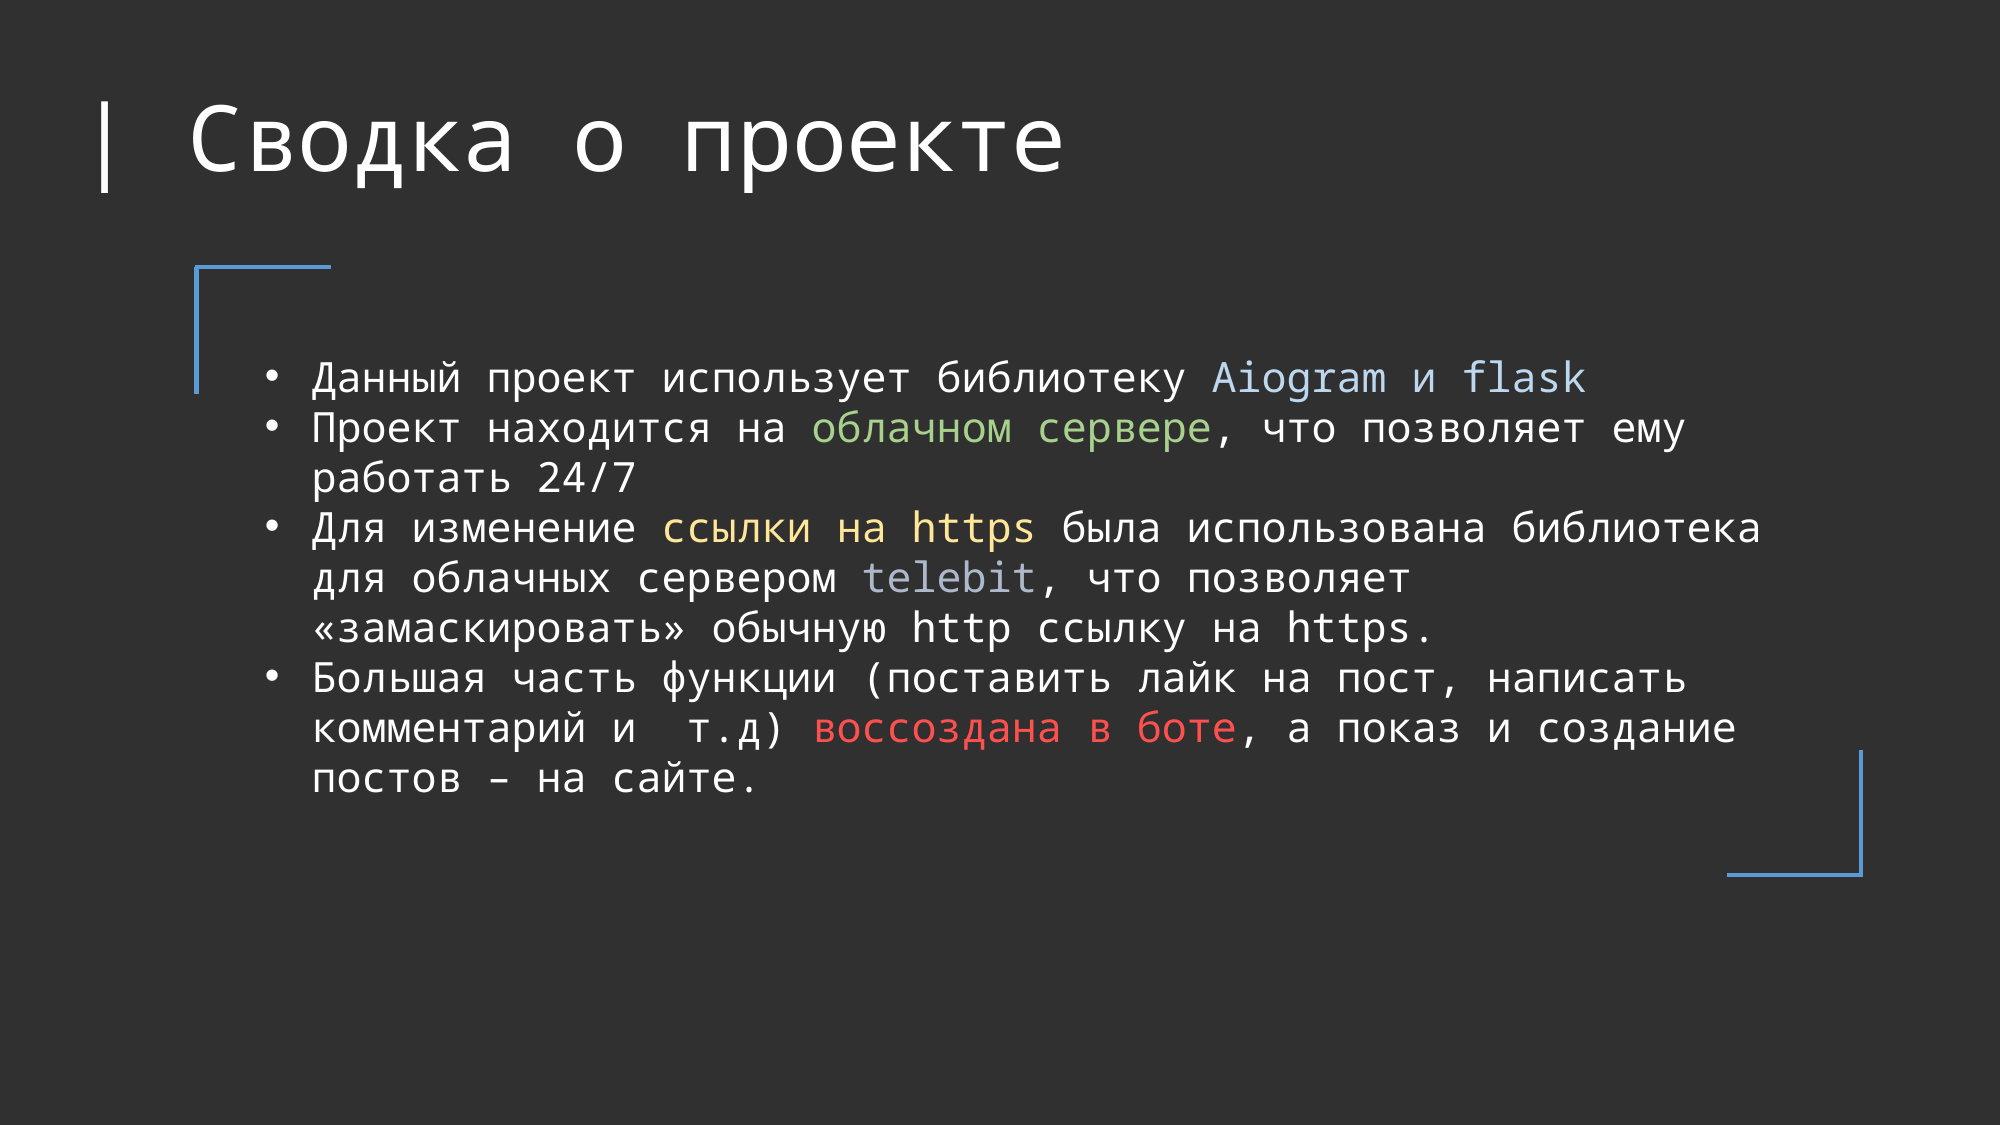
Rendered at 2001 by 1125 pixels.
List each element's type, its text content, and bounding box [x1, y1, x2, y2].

title | Сводка о проекте [62, 33, 1788, 251]
text_box Данный проект использует библиотеку Aiogram и flask Проект находится на облачном сервере, что позволяет ему работать 24/7 Для изменение ссылки на https была использована библиотека для облачных сервером telebit, что позволяет «замаскировать» обычную http ссылку на https. Большая часть функции (поставить лайк на пост, написать комментарий и т.д) воссоздана в боте, а показ и создание постов – на сайте. [249, 342, 1810, 808]
